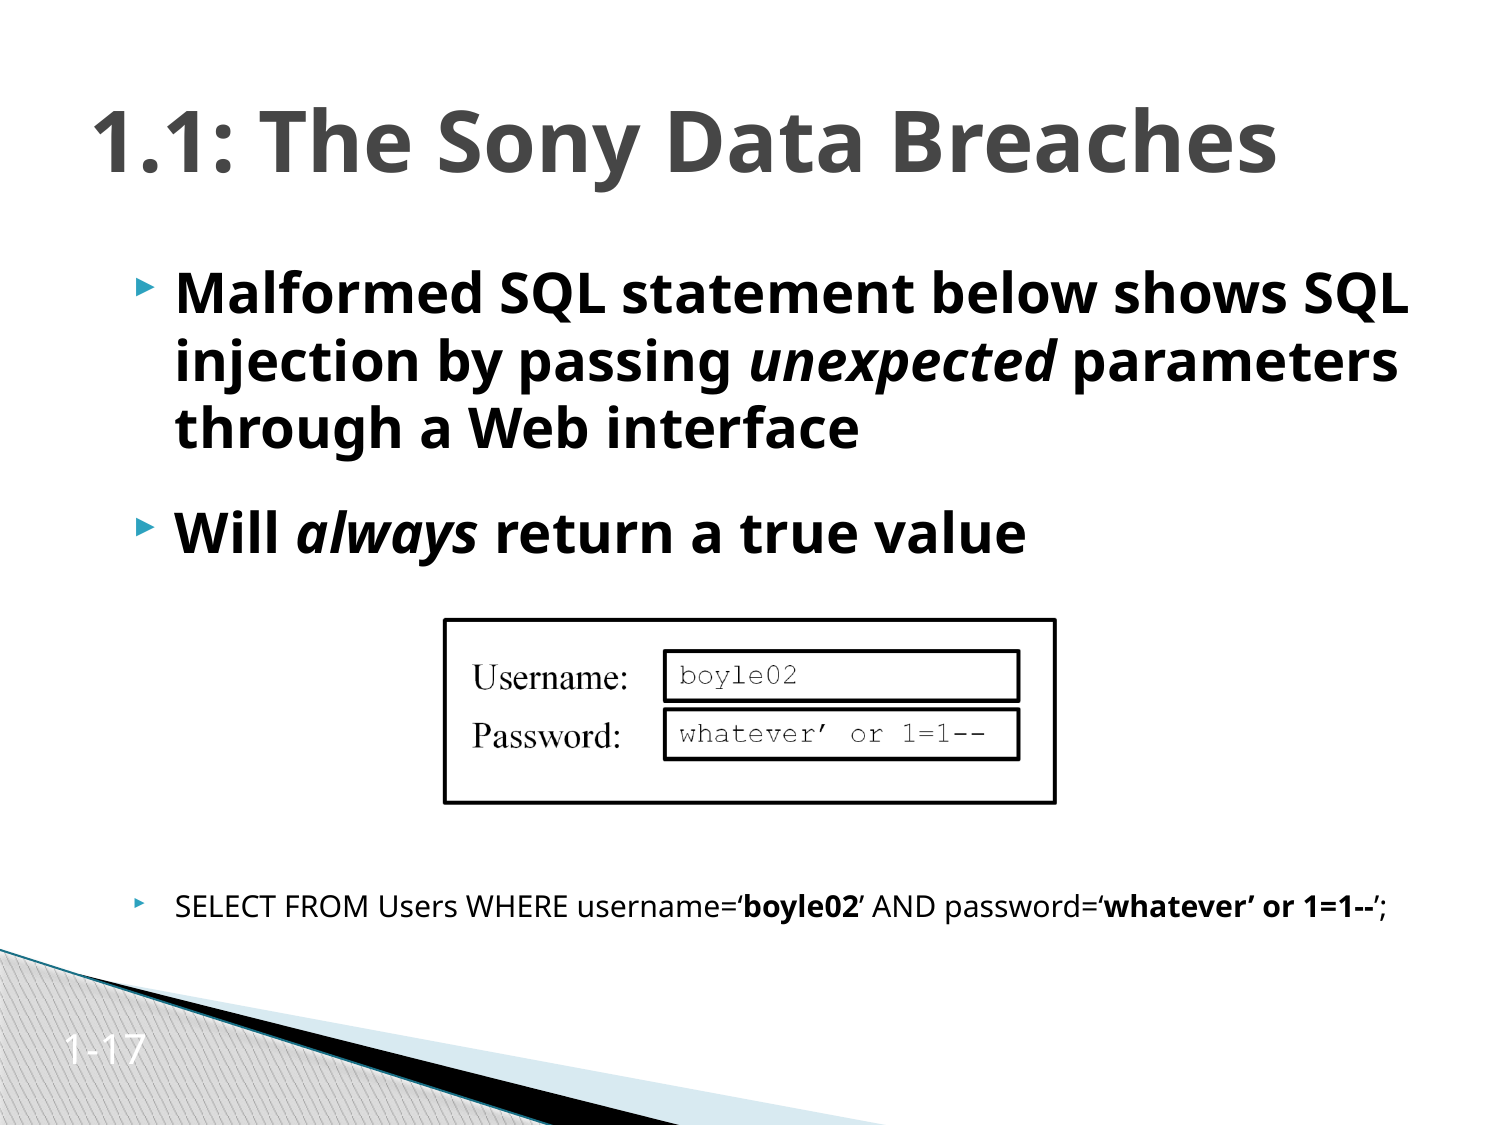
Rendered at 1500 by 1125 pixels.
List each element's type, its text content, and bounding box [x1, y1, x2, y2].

picture [437, 612, 1062, 810]
list Malformed SQL statement below shows SQL injection by passing unexpected parameters through a Web interface Will always return a true value SELECT FROM Users WHERE username=‘boyle02’ AND password=‘whatever’ or 1=1--’; [99, 249, 1475, 900]
slide_number 1-17 [24, 1012, 163, 1088]
title 1.1: The Sony Data Breaches [75, 45, 1425, 233]
